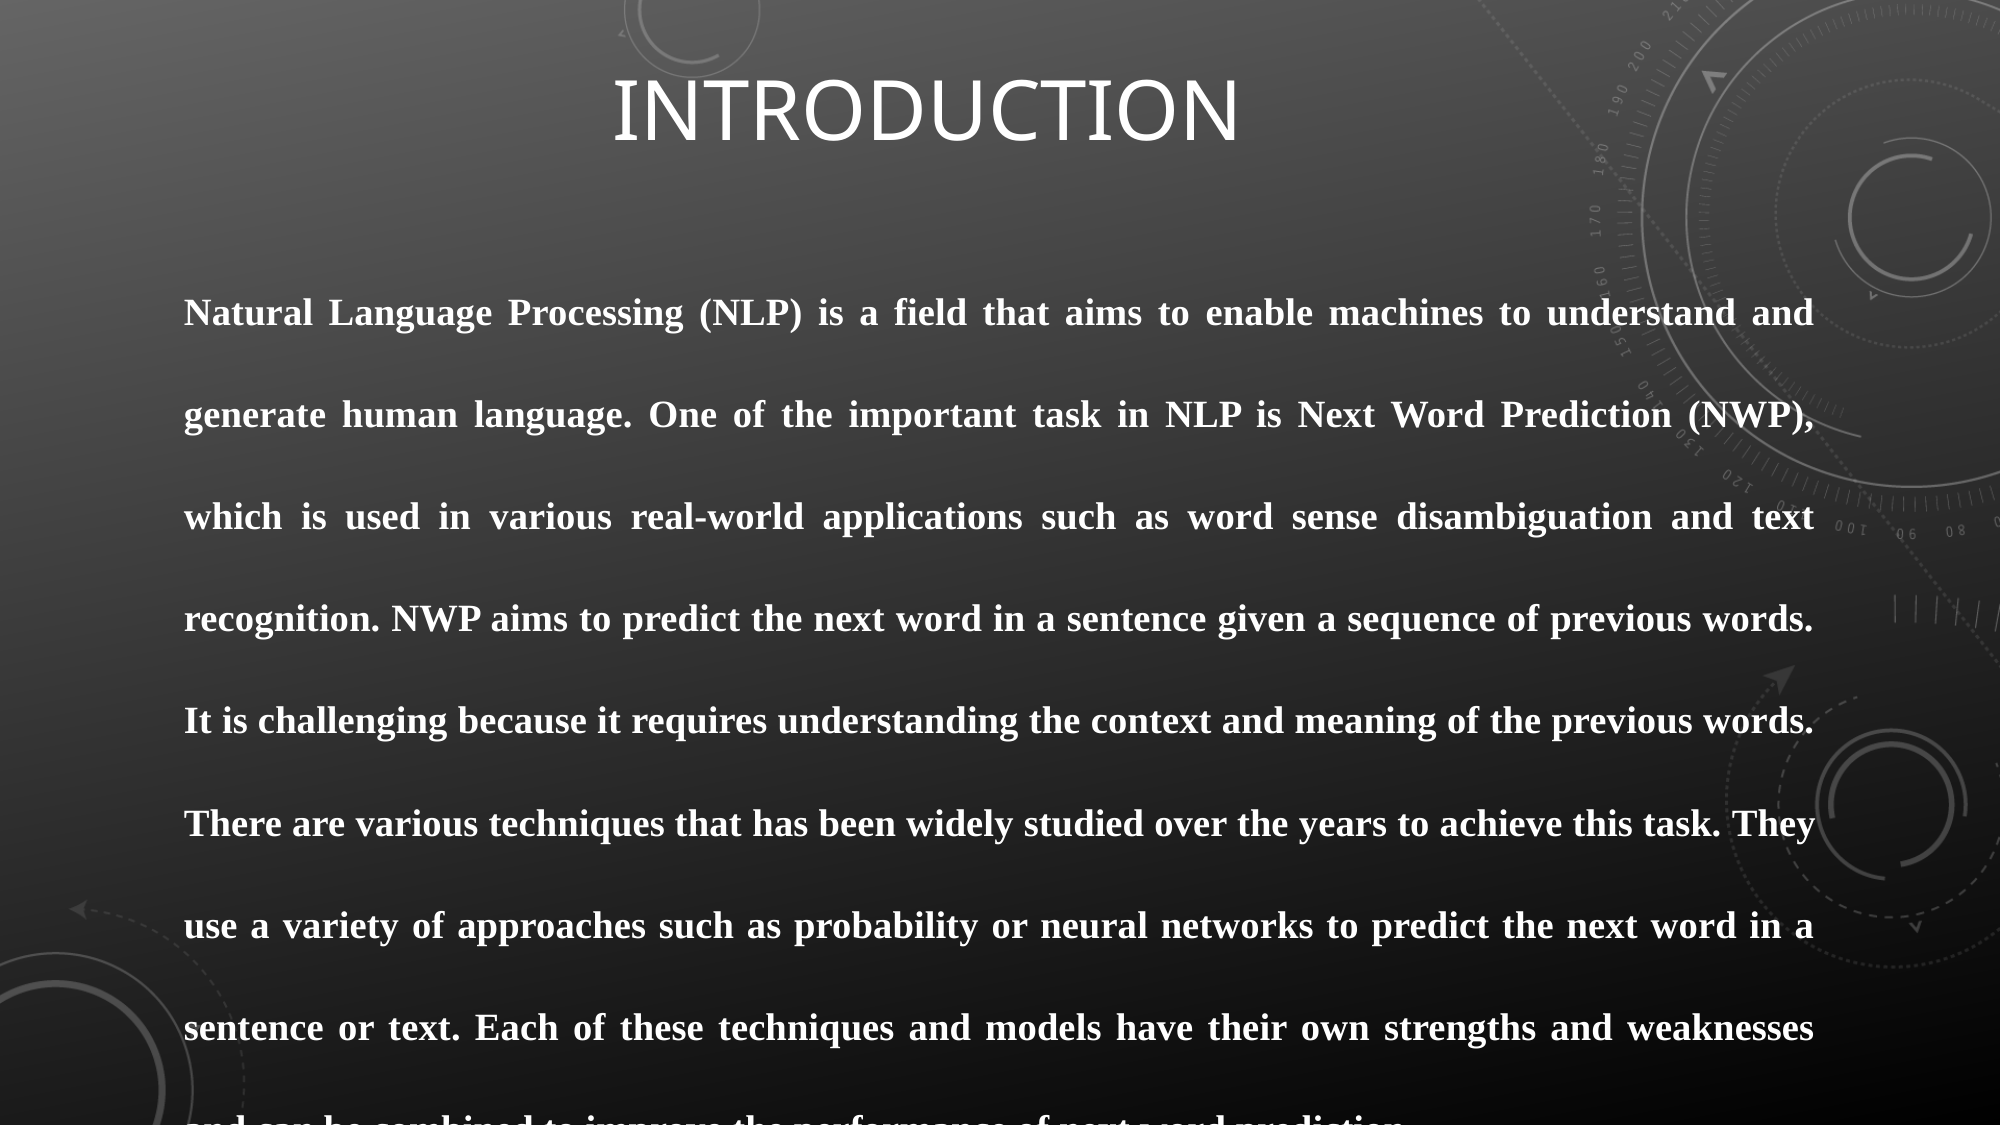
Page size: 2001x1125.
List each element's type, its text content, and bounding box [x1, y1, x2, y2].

picture [0, 0, 2000, 1125]
title INTRODUCTION [96, 11, 1759, 203]
list Natural Language Processing (NLP) is a field that aims to enable machines to understand and generate human language. One of the important task in NLP is Next Word Prediction (NWP), which is used in various real-world applications such as word sense disambiguation and text recognition. NWP aims to predict the next word in a sentence given a sequence of previous words. It is challenging because it requires understanding the context and meaning of the previous words. There are various techniques that has been widely studied over the years to achieve this task. They use a variety of approaches such as probability or neural networks to predict the next word in a sentence or text. Each of these techniques and models have their own strengths and weaknesses and can be combined to improve the performance of next word prediction. [169, 173, 1831, 1125]
